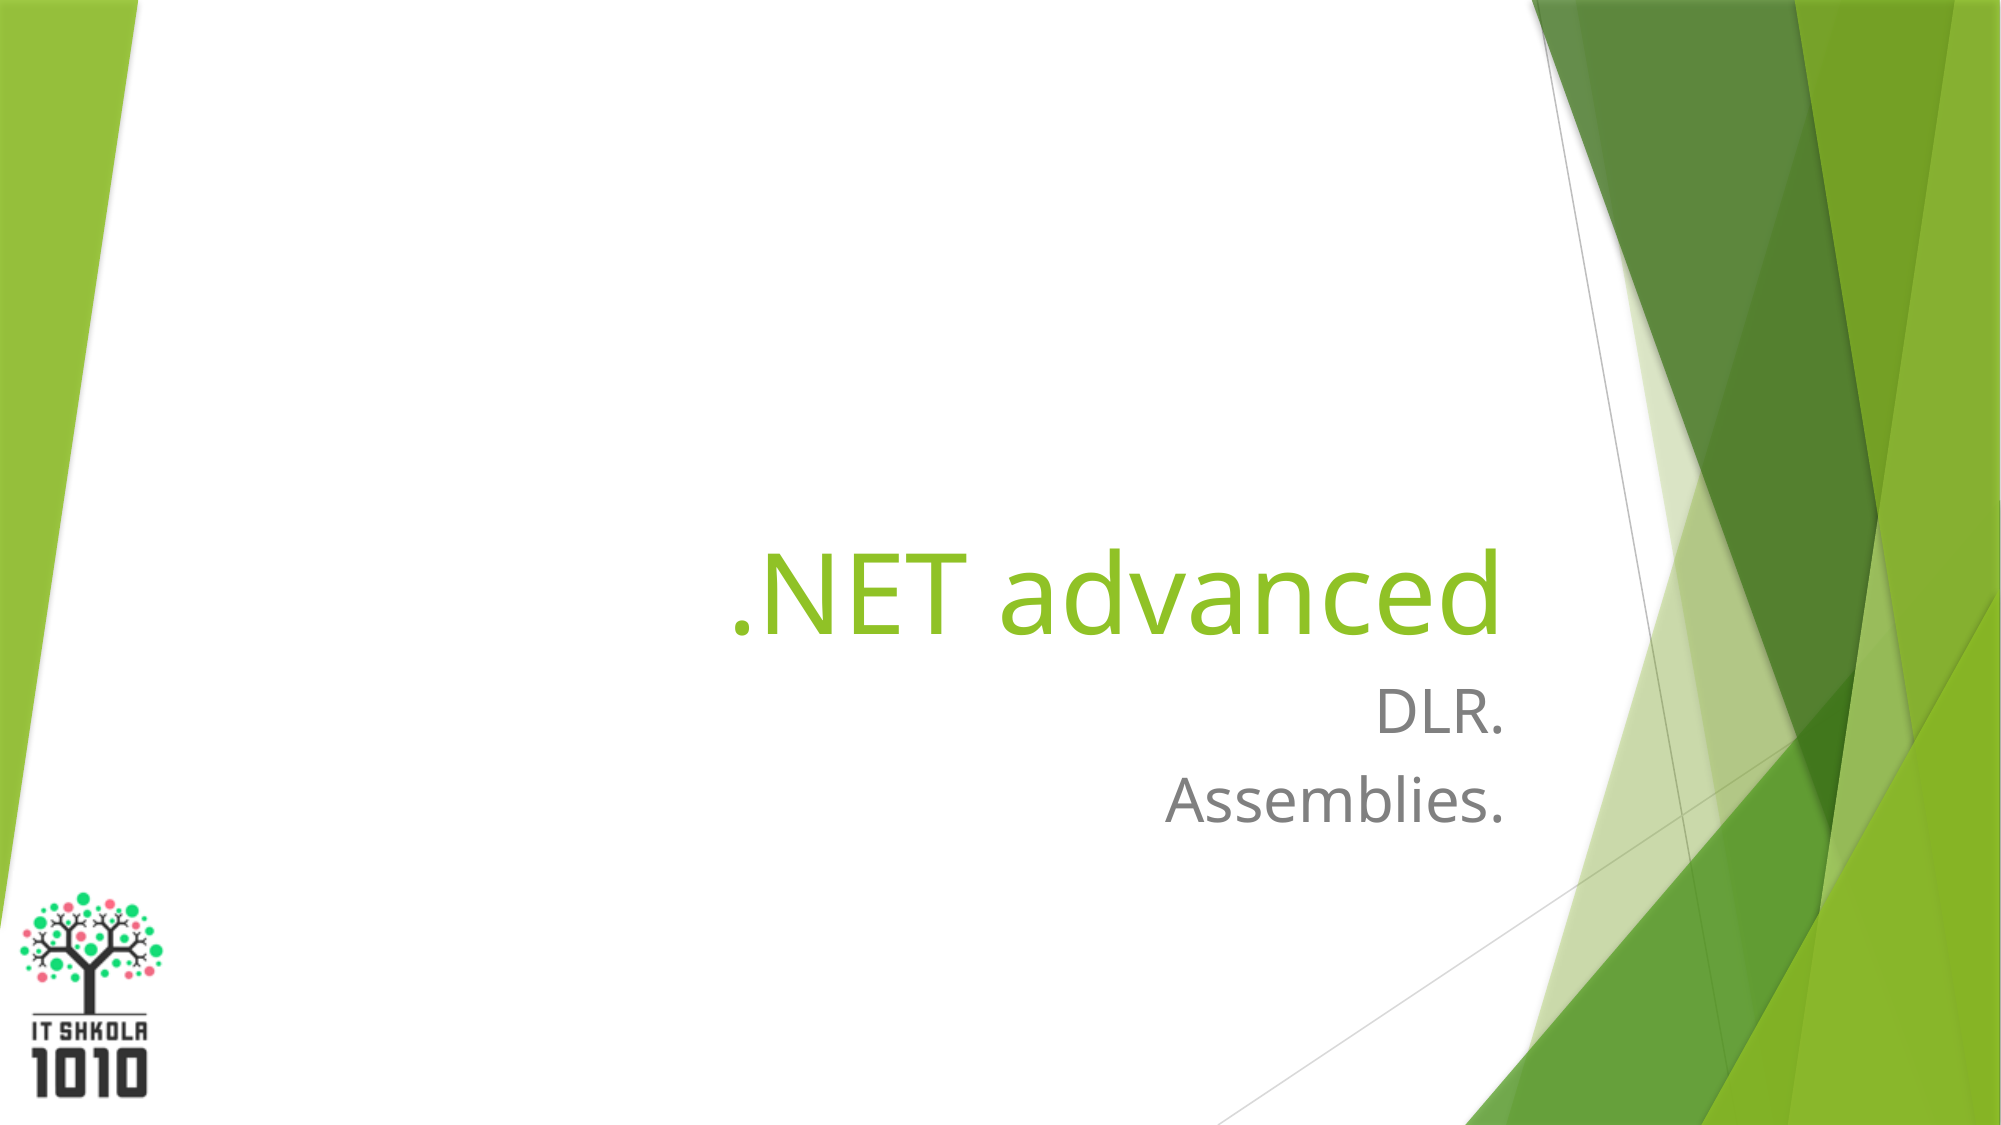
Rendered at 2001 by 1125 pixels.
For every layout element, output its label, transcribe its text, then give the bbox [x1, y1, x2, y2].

title .NET advanced [247, 394, 1522, 665]
picture [13, 871, 176, 1116]
subtitle DLR. Assemblies. [390, 664, 1522, 845]
